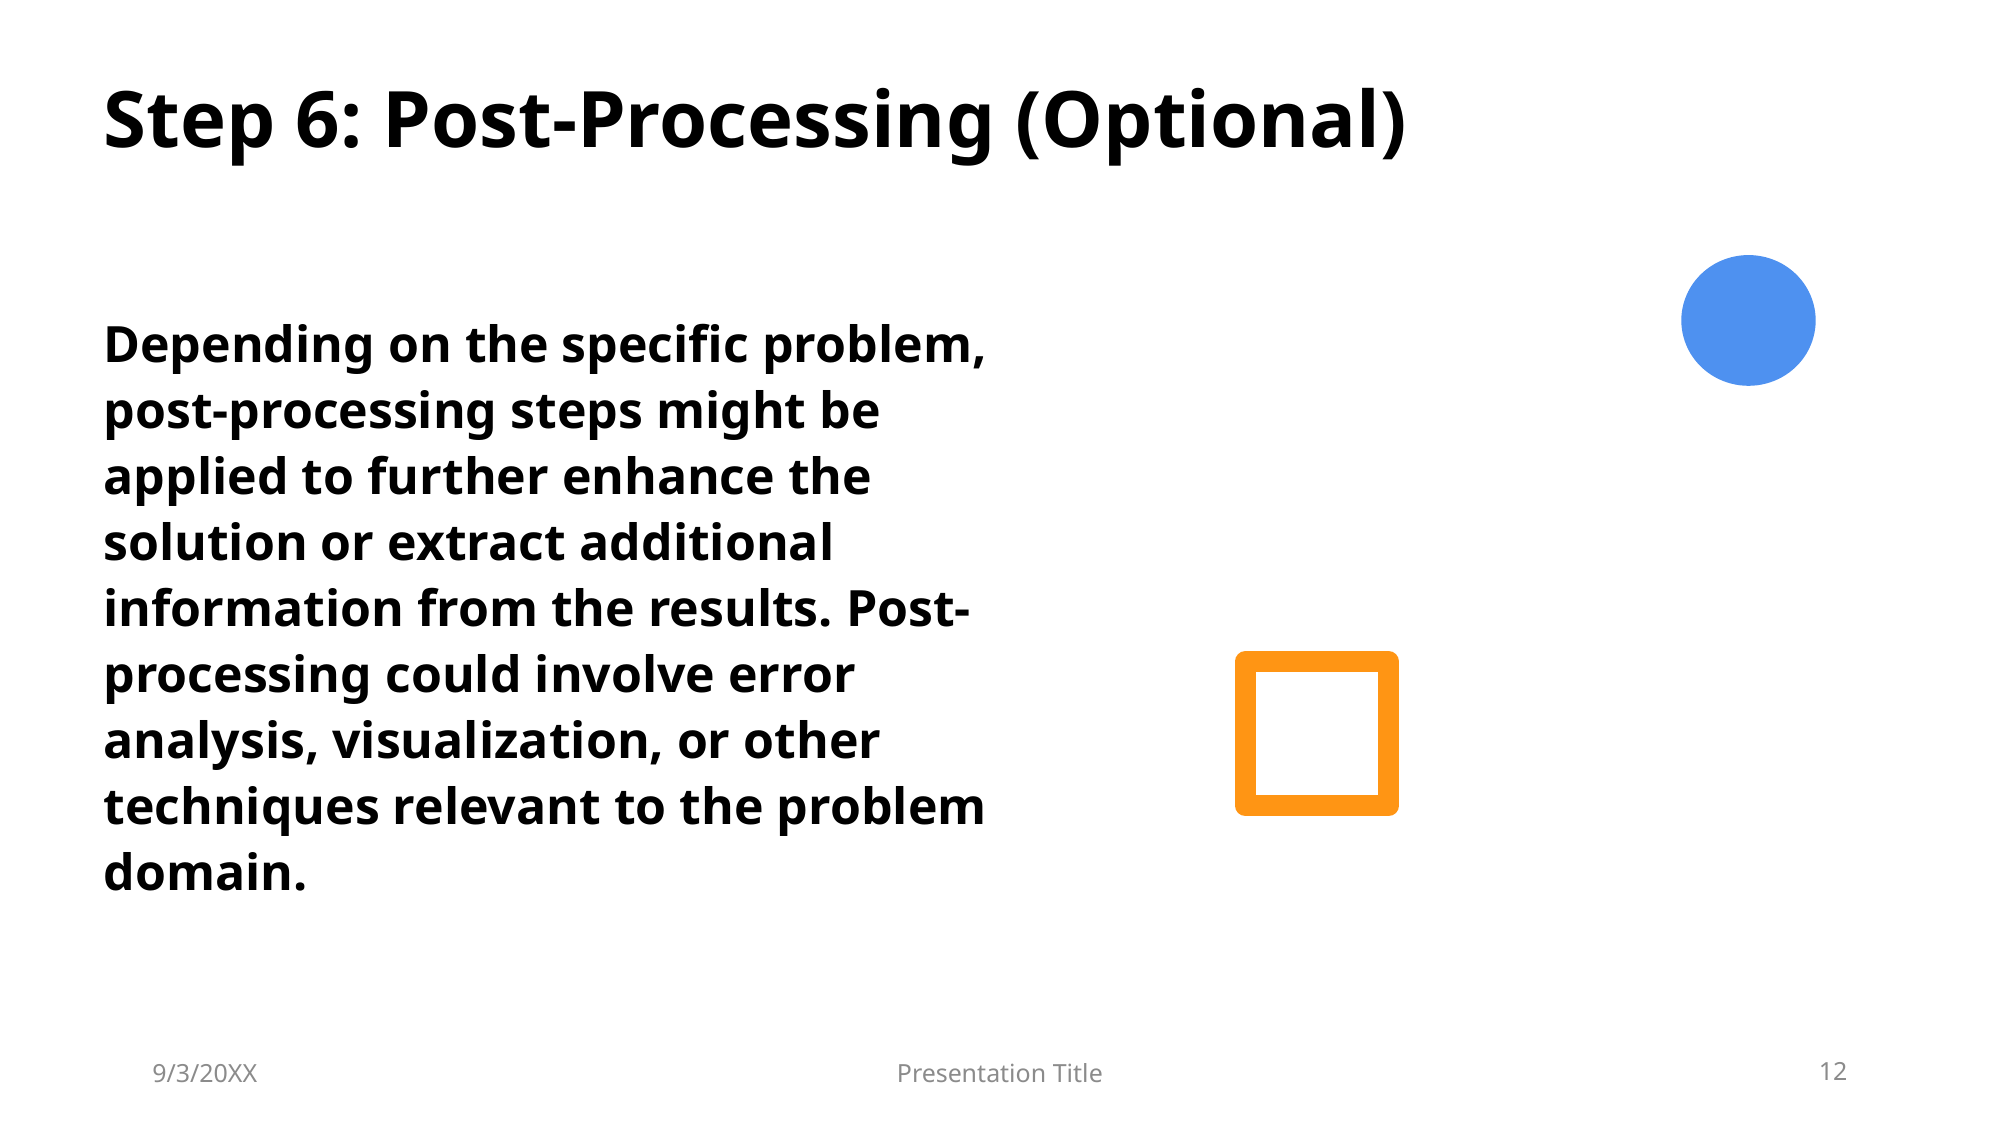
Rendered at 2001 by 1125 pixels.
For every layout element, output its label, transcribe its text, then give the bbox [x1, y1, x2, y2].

slide_number 12 [1412, 1042, 1863, 1103]
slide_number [137, 1042, 588, 1103]
list Depending on the specific problem, post-processing steps might be applied to further enhance the solution or extract additional information from the results. Post-processing could involve error analysis, visualization, or other techniques relevant to the problem domain. [88, 299, 1041, 1014]
title Step 6: Post-Processing (Optional) [88, 59, 1425, 278]
footer Presentation Title [662, 1042, 1338, 1103]
